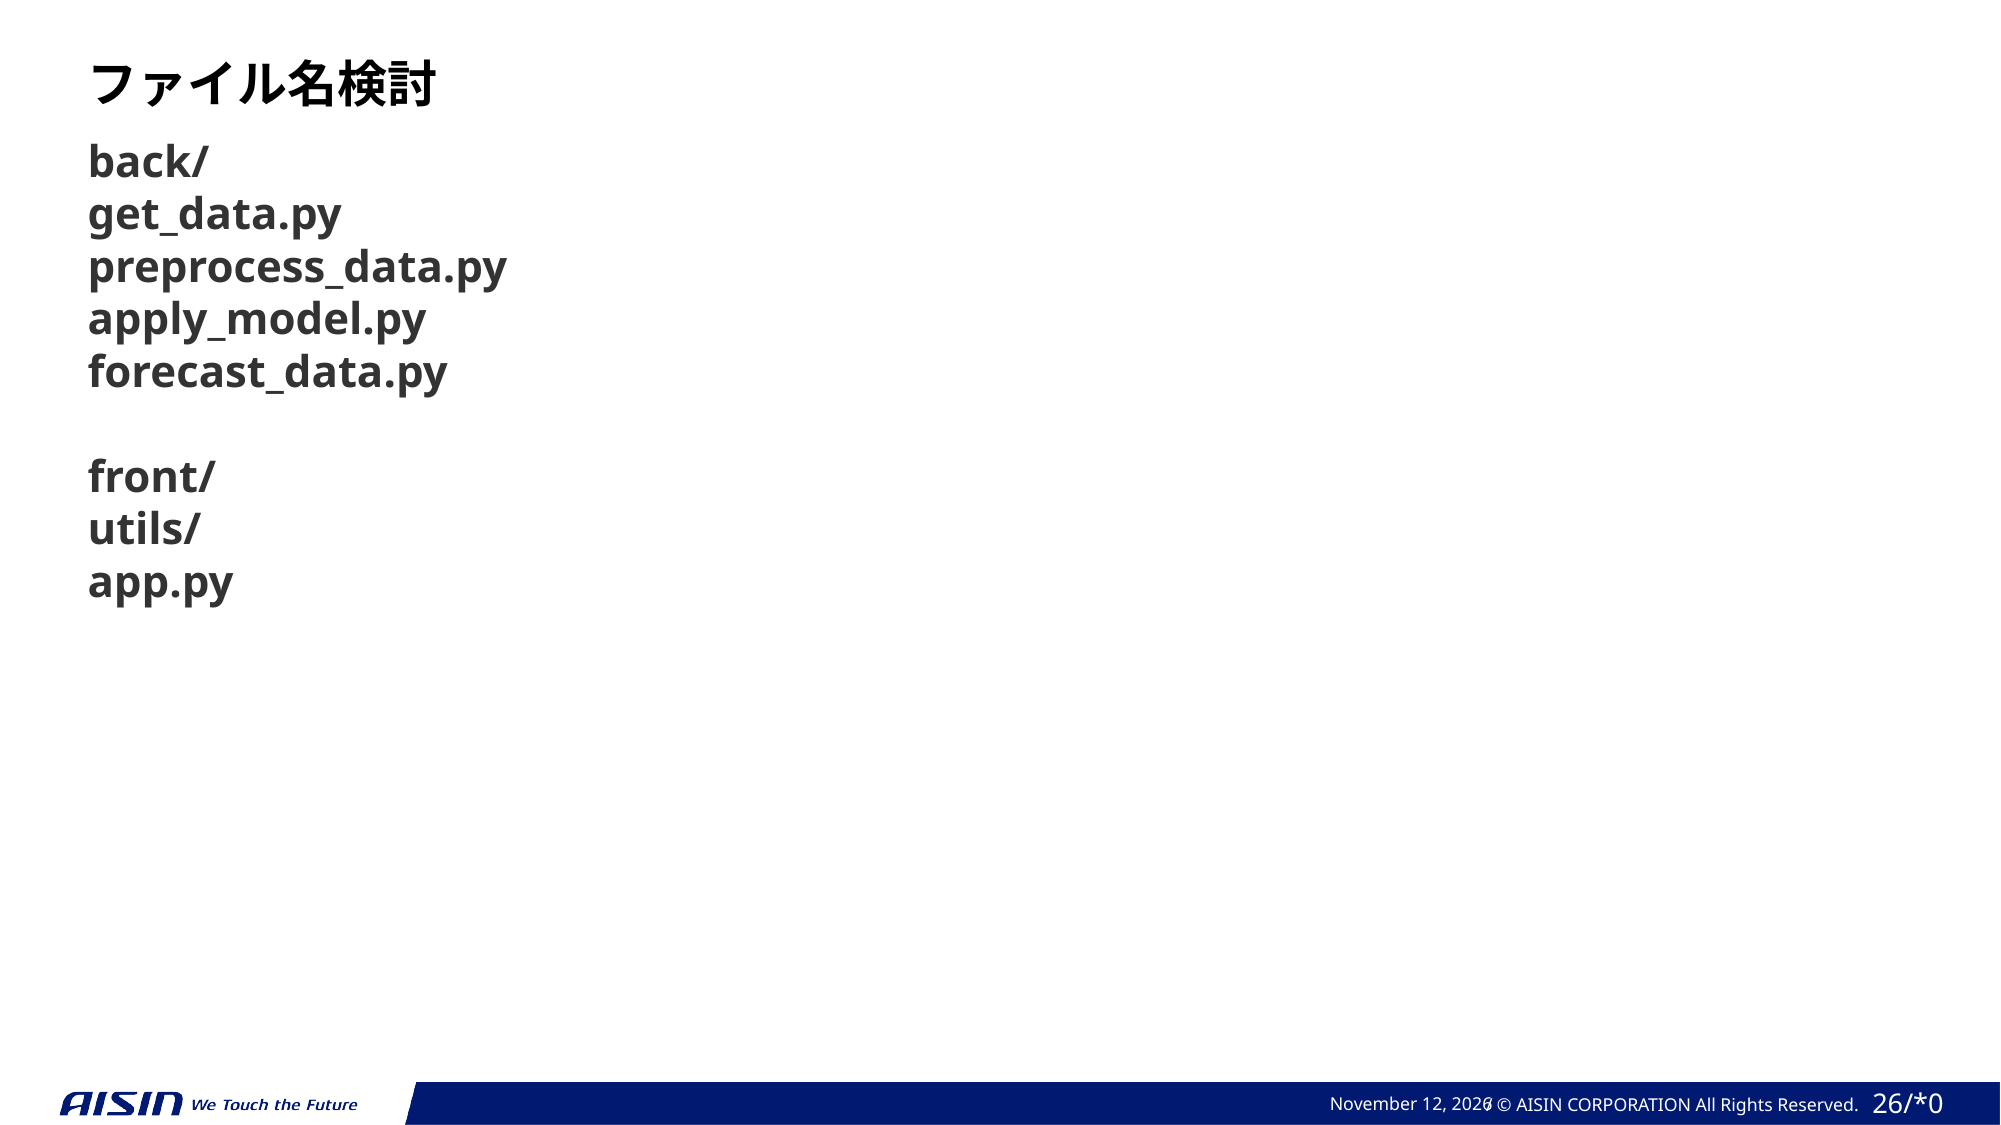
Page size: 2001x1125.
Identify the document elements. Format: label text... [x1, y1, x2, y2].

list back/ get_data.py preprocess_data.py apply_model.py forecast_data.py front/ utils/ app.py [72, 125, 1934, 1051]
list ファイル名検討 [72, 44, 1934, 103]
picture [0, 1082, 2000, 1125]
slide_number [1142, 1093, 1508, 1116]
